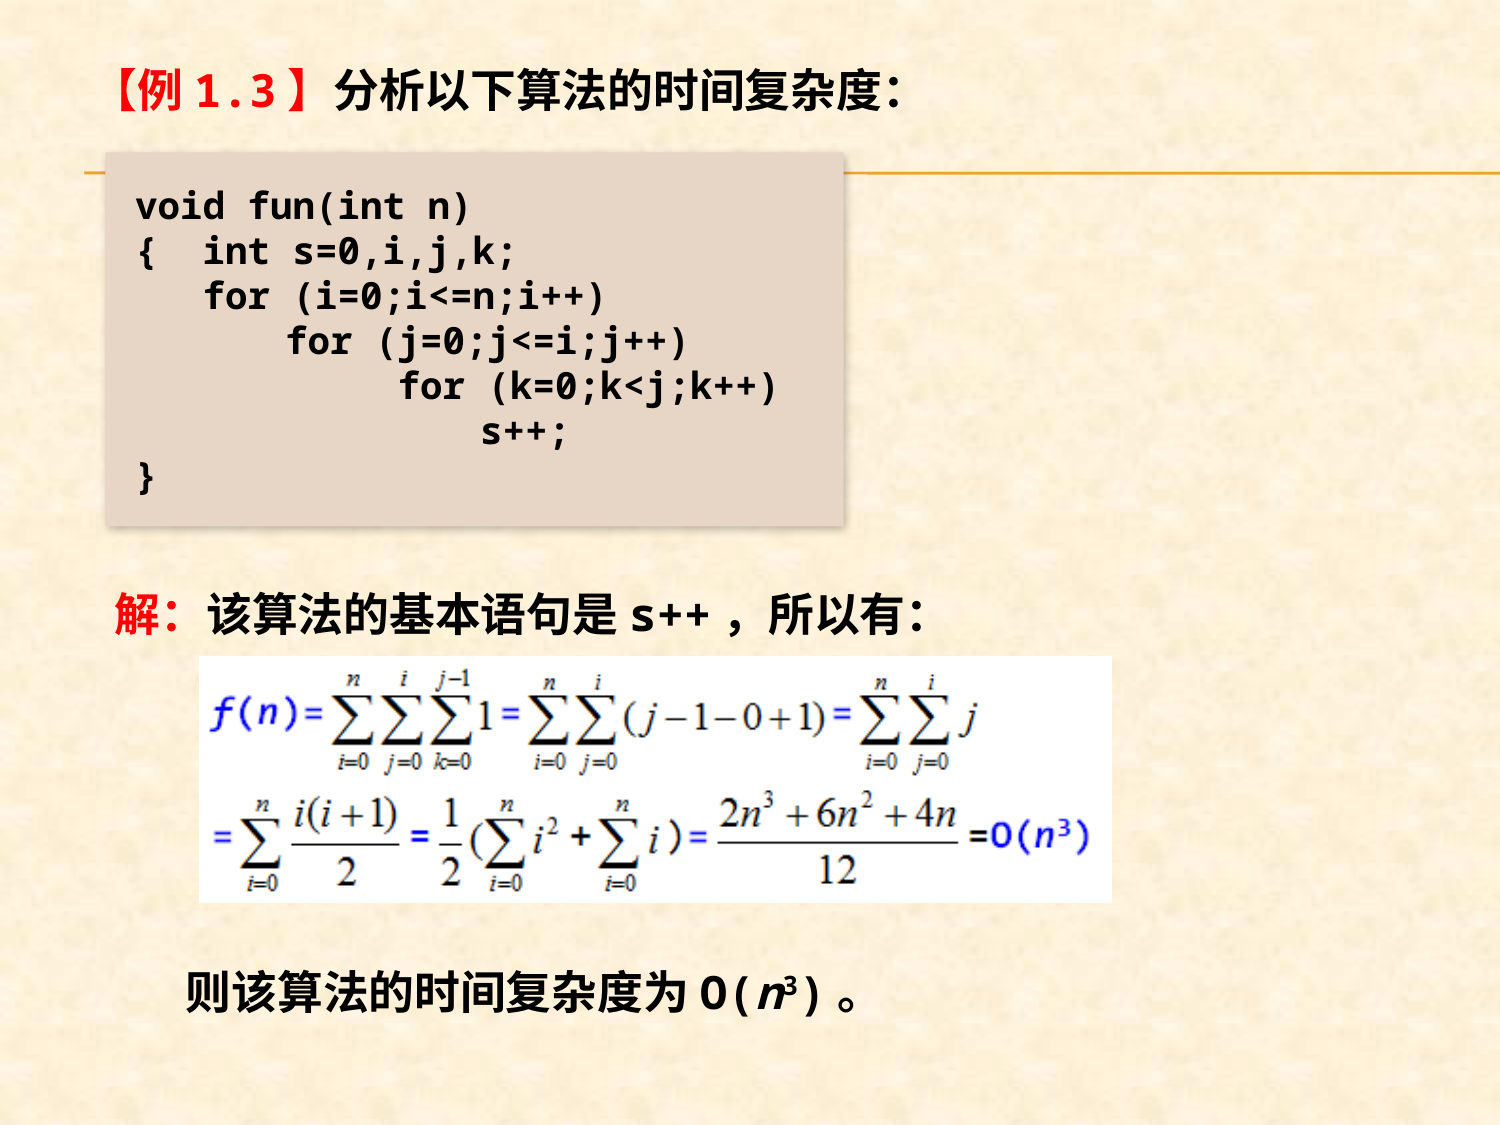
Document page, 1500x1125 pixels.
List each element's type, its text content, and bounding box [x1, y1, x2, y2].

text_box 则该算法的时间复杂度为O(n3)。 [171, 956, 1046, 1026]
text_box void fun(int n) { int s=0,i,j,k; for (i=0;i<=n;i++) for (j=0;j<=i;j++) for (k=0;k<j;k++) s++; } [105, 152, 844, 527]
picture [0, 537, 1500, 1125]
text_box 解：该算法的基本语句是s++，所以有： [100, 578, 1079, 649]
text_box 【例1.3】分析以下算法的时间复杂度： [76, 54, 987, 125]
picture [0, 0, 1500, 532]
